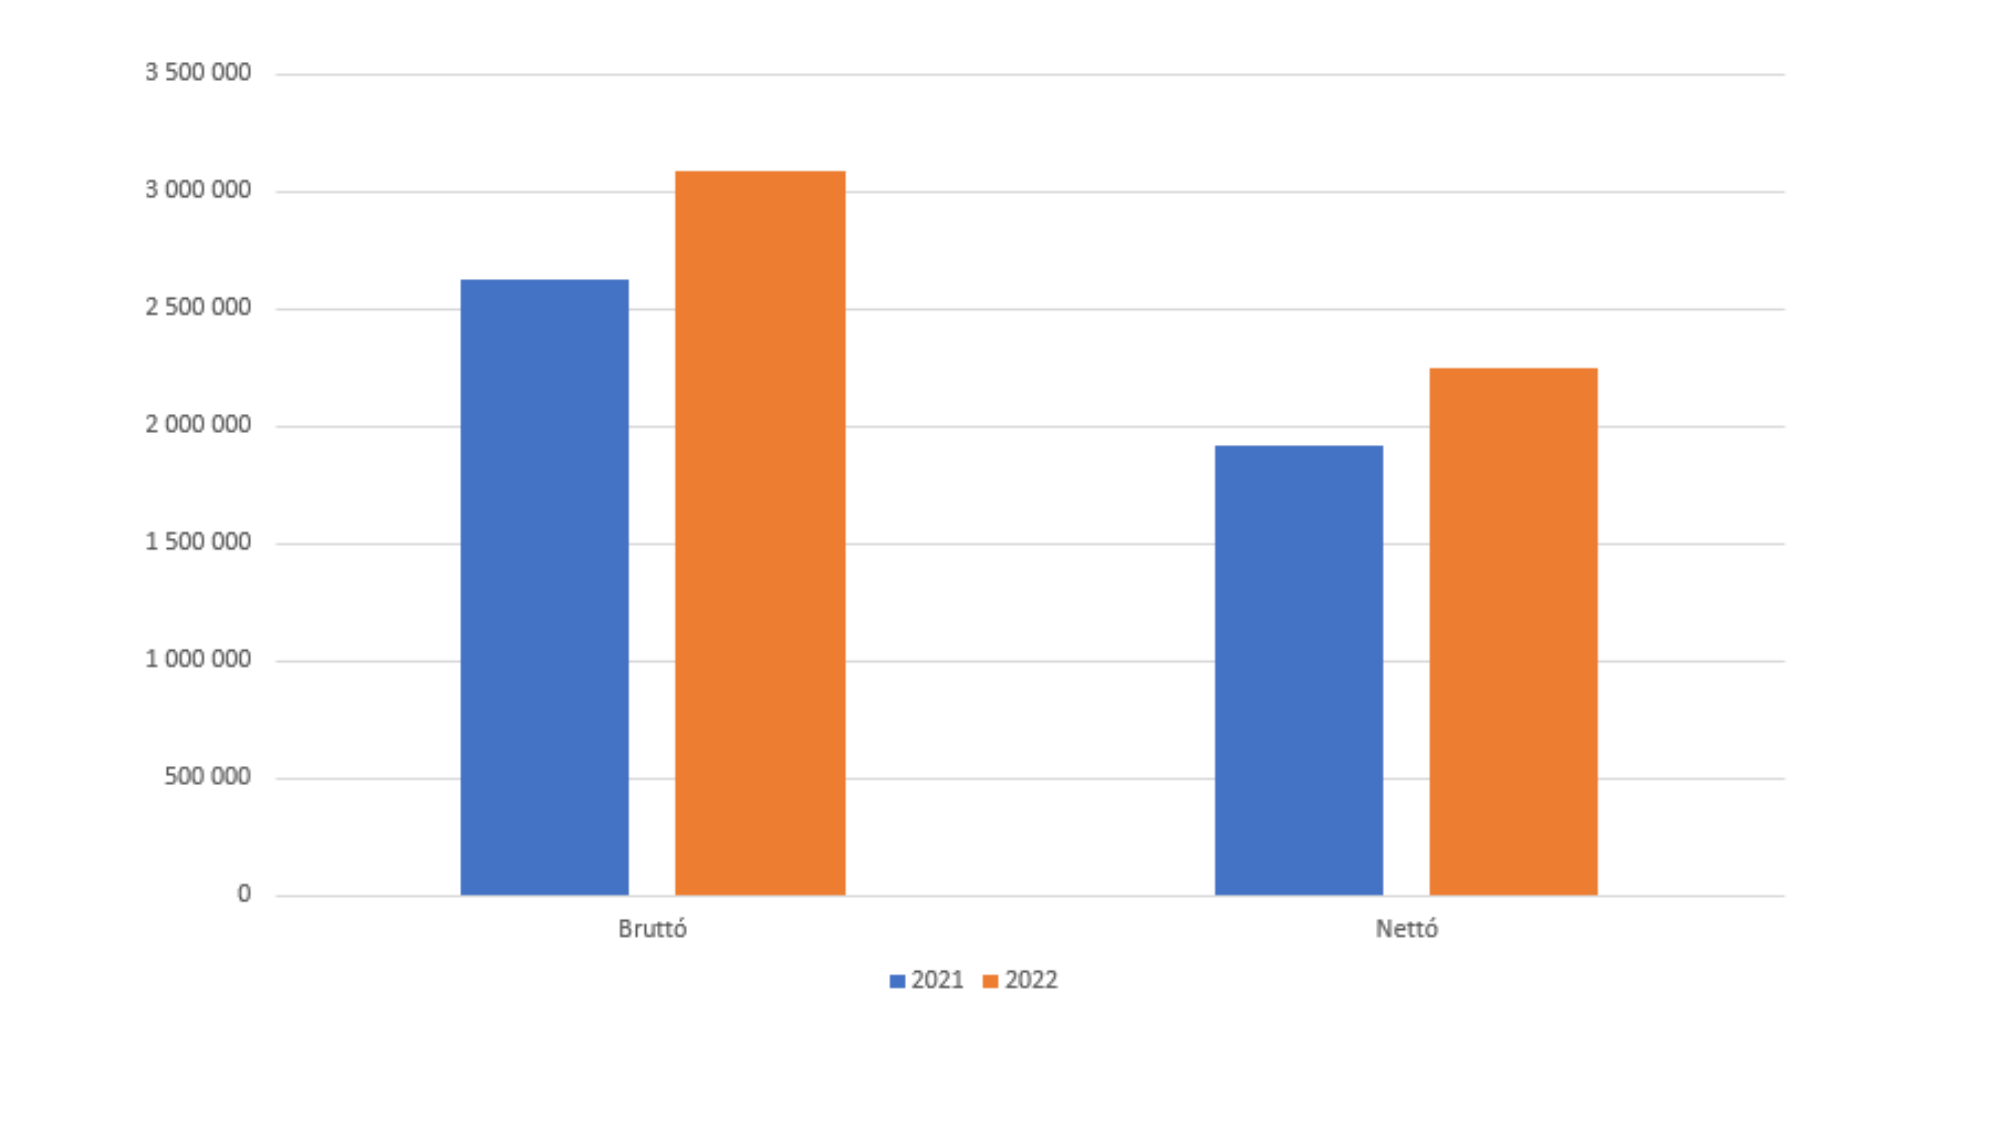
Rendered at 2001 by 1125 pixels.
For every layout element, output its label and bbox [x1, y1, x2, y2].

picture [52, 0, 1948, 1064]
